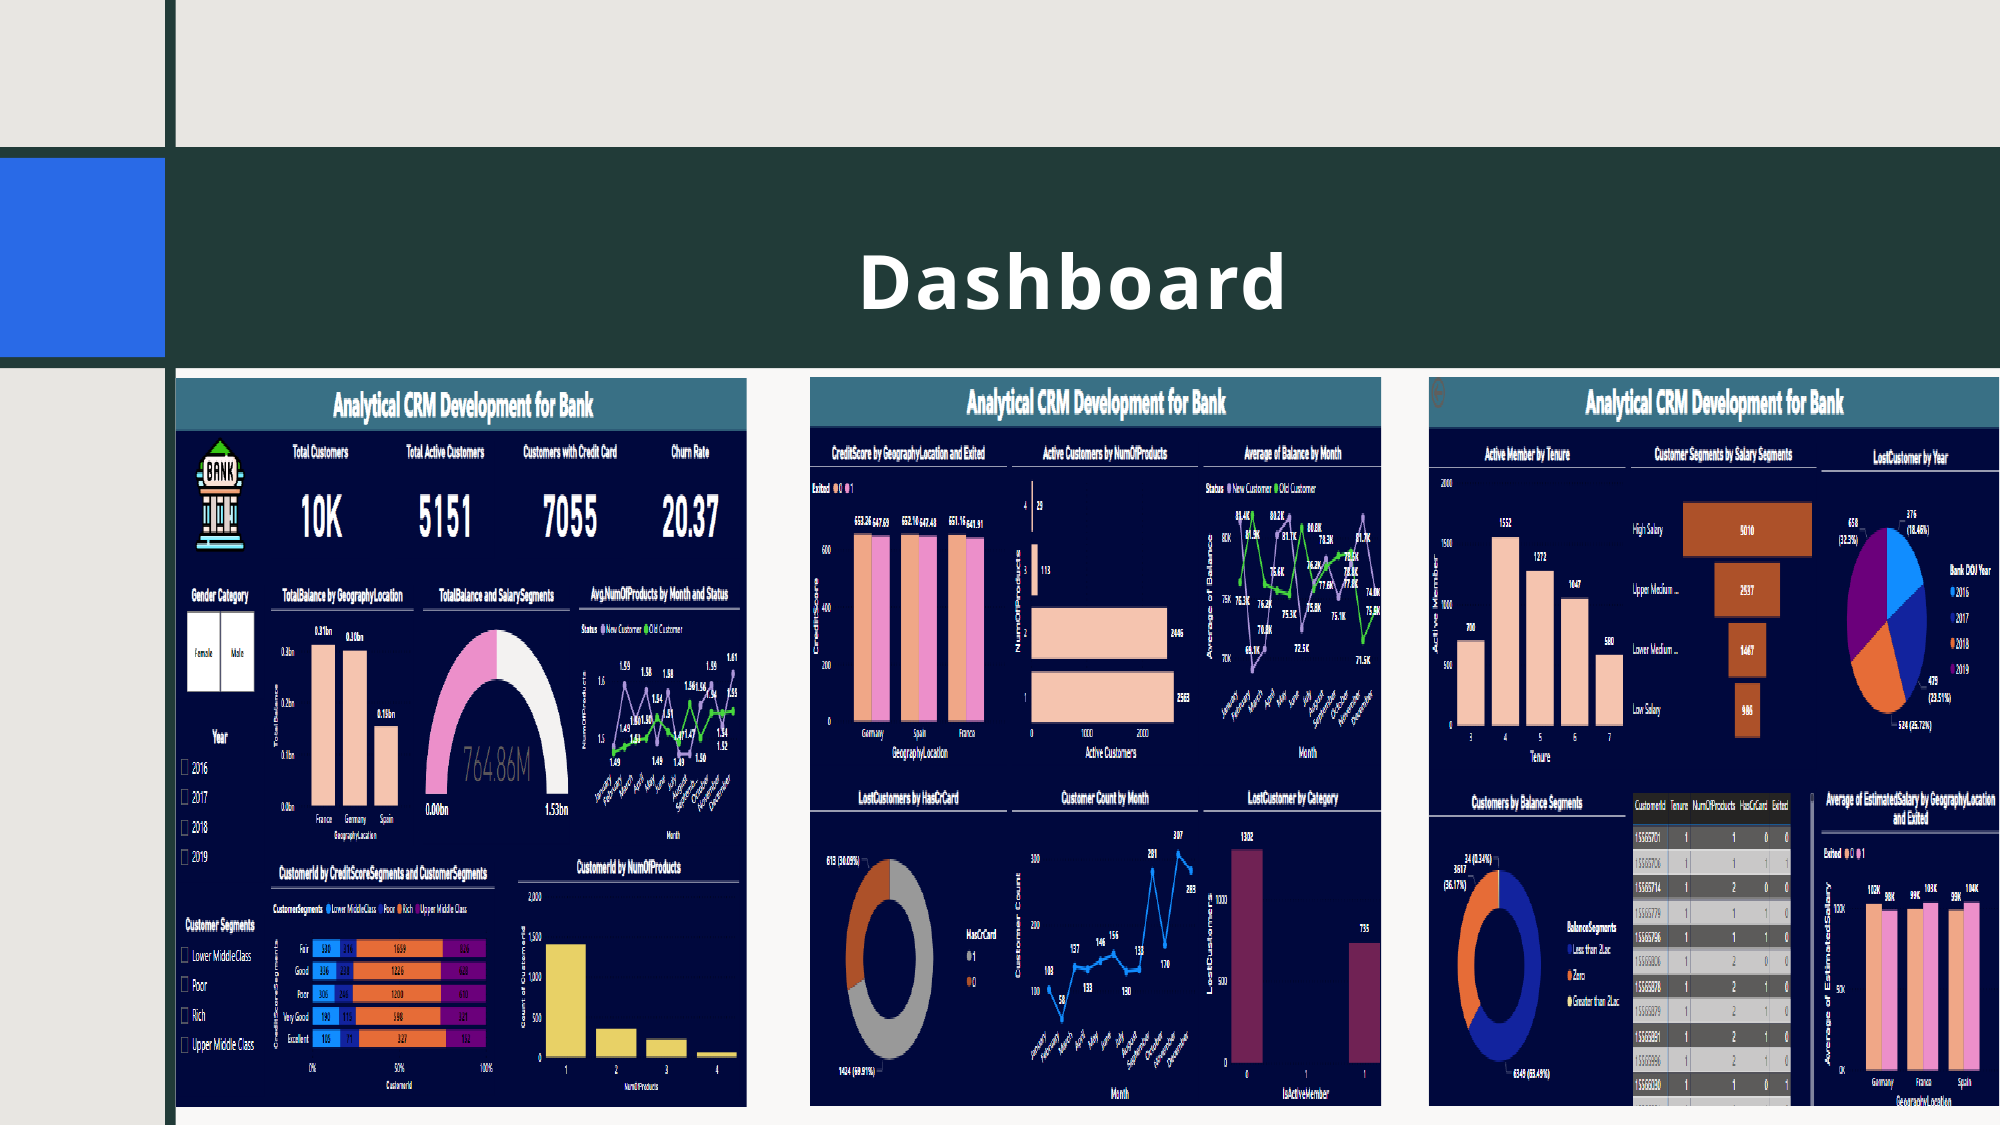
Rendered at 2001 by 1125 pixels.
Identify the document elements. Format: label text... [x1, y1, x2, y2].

text_box [0, 146, 164, 157]
text_box [0, 0, 164, 146]
picture [175, 378, 747, 1108]
text_box [0, 157, 164, 358]
text_box [177, 0, 2000, 146]
title Dashboard [251, 171, 1895, 341]
text_box [0, 358, 164, 369]
text_box [177, 146, 2000, 368]
picture [1427, 377, 2000, 1106]
text_box [165, 368, 2000, 1125]
picture [809, 377, 1382, 1106]
text_box [0, 369, 164, 1125]
text_box [164, 0, 177, 1125]
